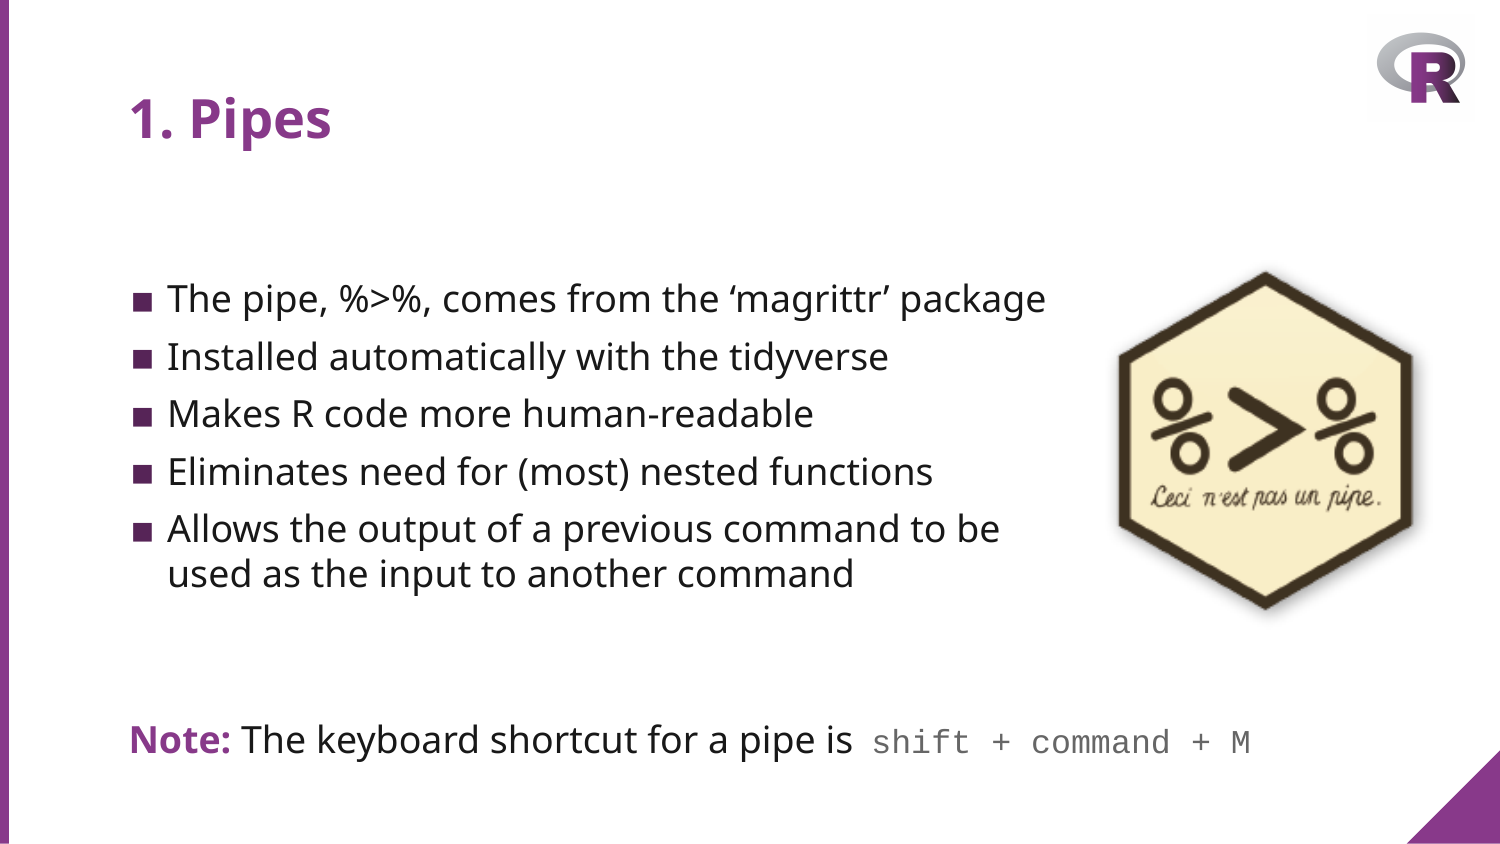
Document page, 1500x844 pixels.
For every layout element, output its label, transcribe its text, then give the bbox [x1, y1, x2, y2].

text_box Note: The keyboard shortcut for a pipe is shift + command + M [113, 701, 1357, 775]
list The pipe, %>%, comes from the ‘magrittr’ package Installed automatically with the tidyverse Makes R code more human-readable Eliminates need for (most) nested functions Allows the output of a previous command to be used as the input to another command [113, 260, 1094, 607]
title 1. Pipes [113, 69, 643, 210]
picture [1367, 14, 1475, 122]
picture [1105, 259, 1433, 630]
